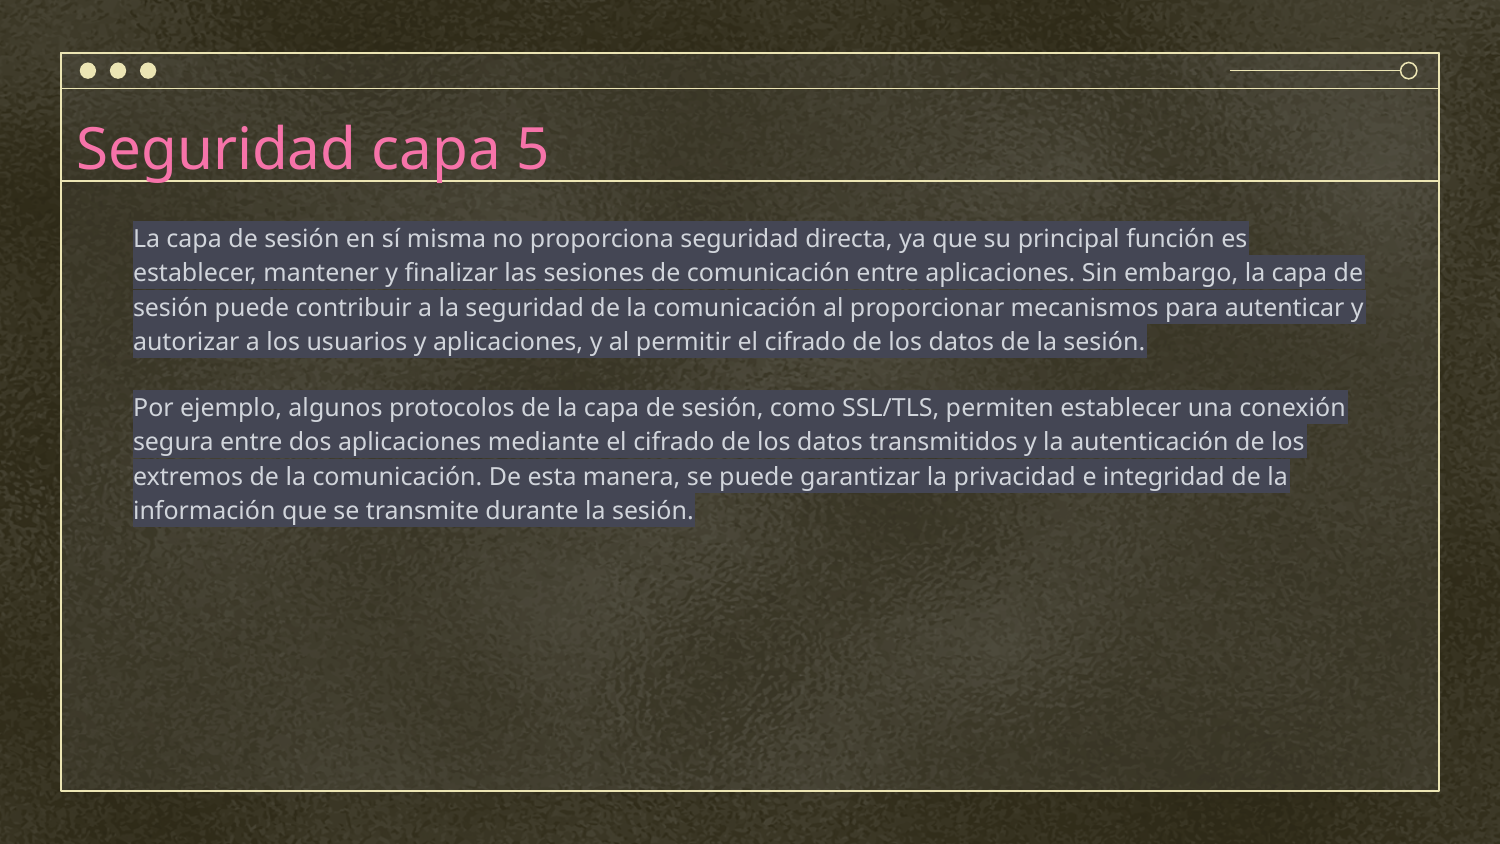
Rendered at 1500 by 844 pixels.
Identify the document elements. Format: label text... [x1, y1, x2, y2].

title Seguridad capa 5 [61, 88, 1405, 203]
list La capa de sesión en sí misma no proporciona seguridad directa, ya que su principal función es establecer, mantener y finalizar las sesiones de comunicación entre aplicaciones. Sin embargo, la capa de sesión puede contribuir a la seguridad de la comunicación al proporcionar mecanismos para autenticar y autorizar a los usuarios y aplicaciones, y al permitir el cifrado de los datos de la sesión. Por ejemplo, algunos protocolos de la capa de sesión, como SSL/TLS, permiten establecer una conexión segura entre dos aplicaciones mediante el cifrado de los datos transmitidos y la autenticación de los extremos de la comunicación. De esta manera, se puede garantizar la privacidad e integridad de la información que se transmite durante la sesión. [118, 202, 1382, 756]
